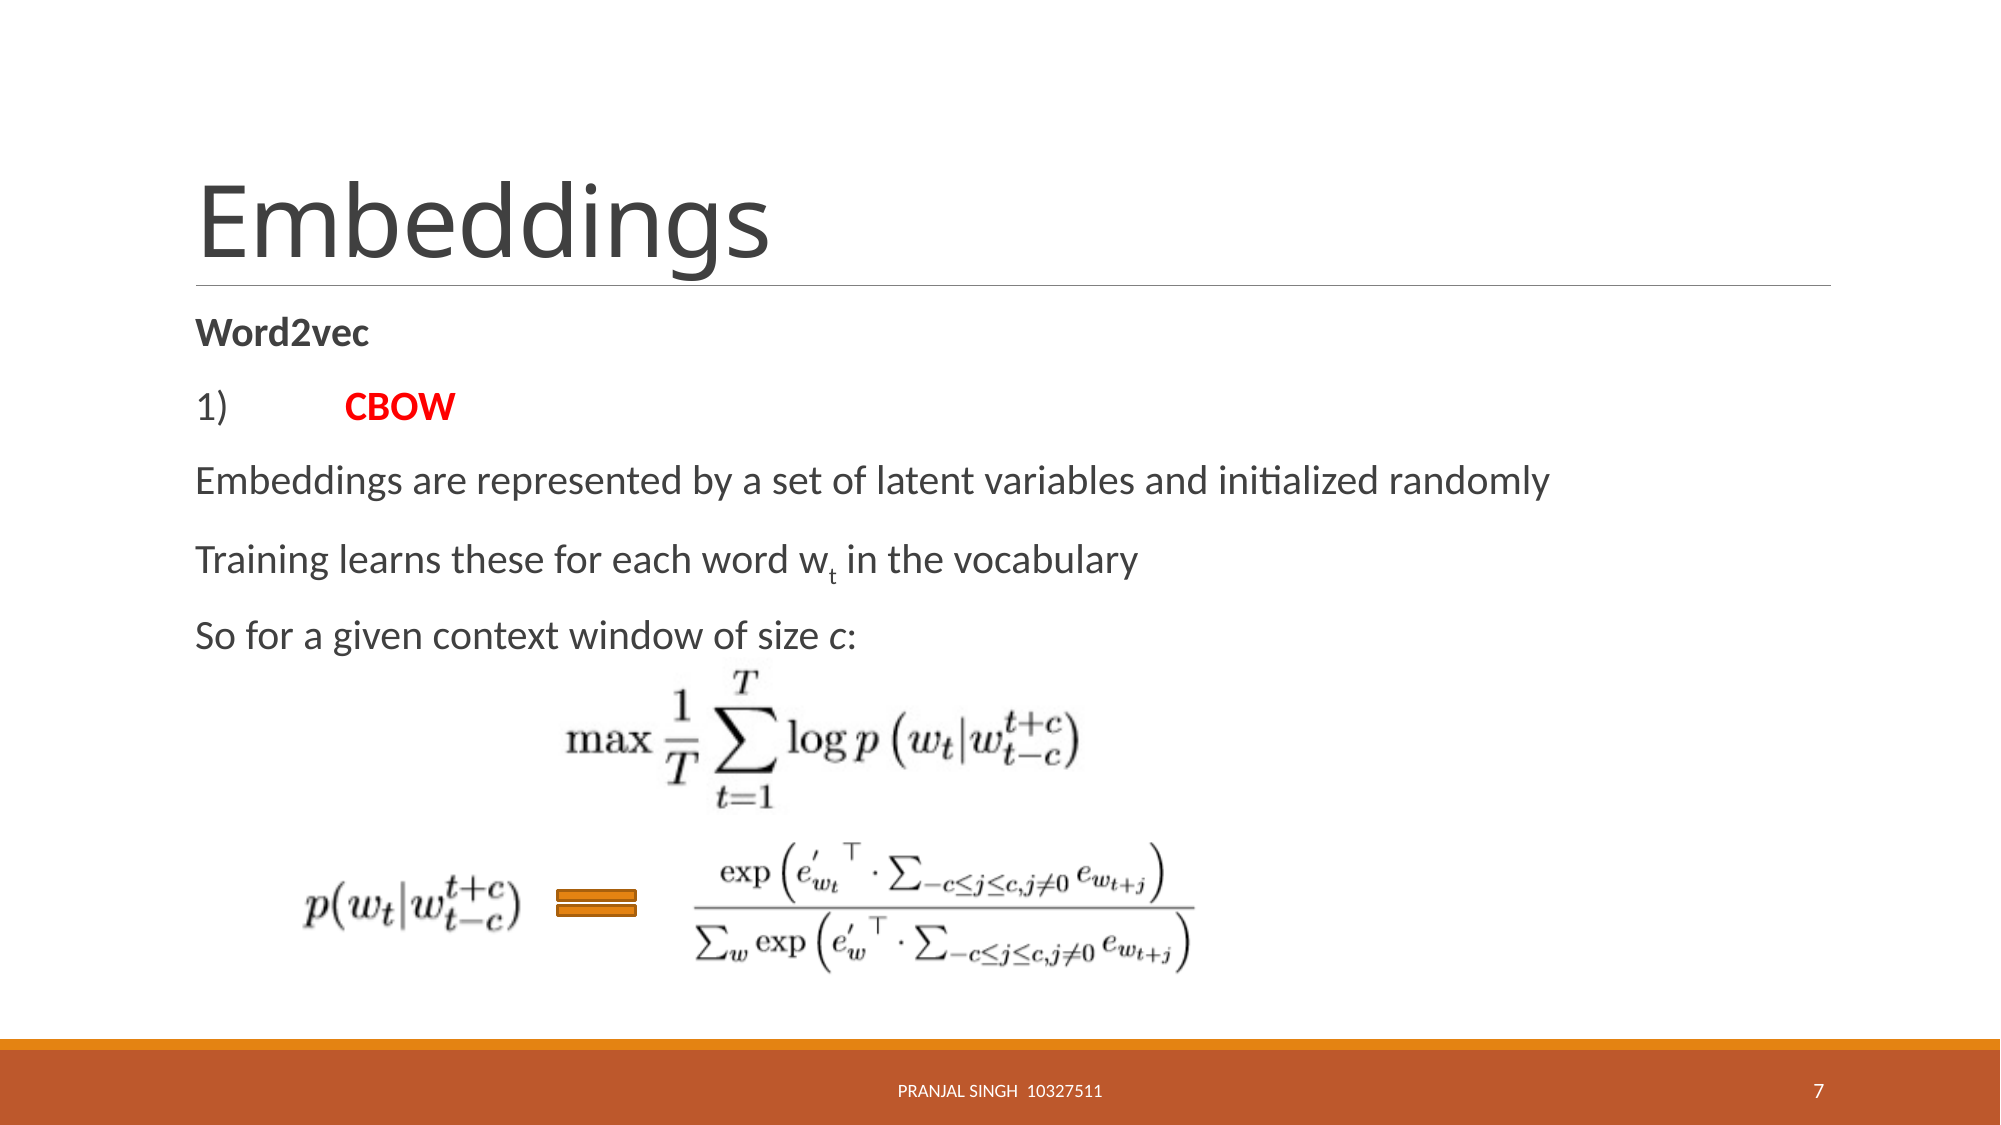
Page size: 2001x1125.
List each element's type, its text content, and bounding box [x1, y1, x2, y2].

title Embeddings [180, 47, 1830, 285]
list Word2vec 1) CBOW Embeddings are represented by a set of latent variables and initialized randomly Training learns these for each word wt in the vocabulary So for a given context window of size c: [180, 302, 1830, 963]
picture [679, 825, 1199, 982]
picture [300, 867, 532, 940]
picture [543, 656, 1091, 816]
slide_number 7 [1624, 1059, 1840, 1120]
text_box [556, 889, 637, 902]
footer Pranjal Singh 10327511 [604, 1059, 1396, 1120]
text_box [556, 904, 637, 917]
